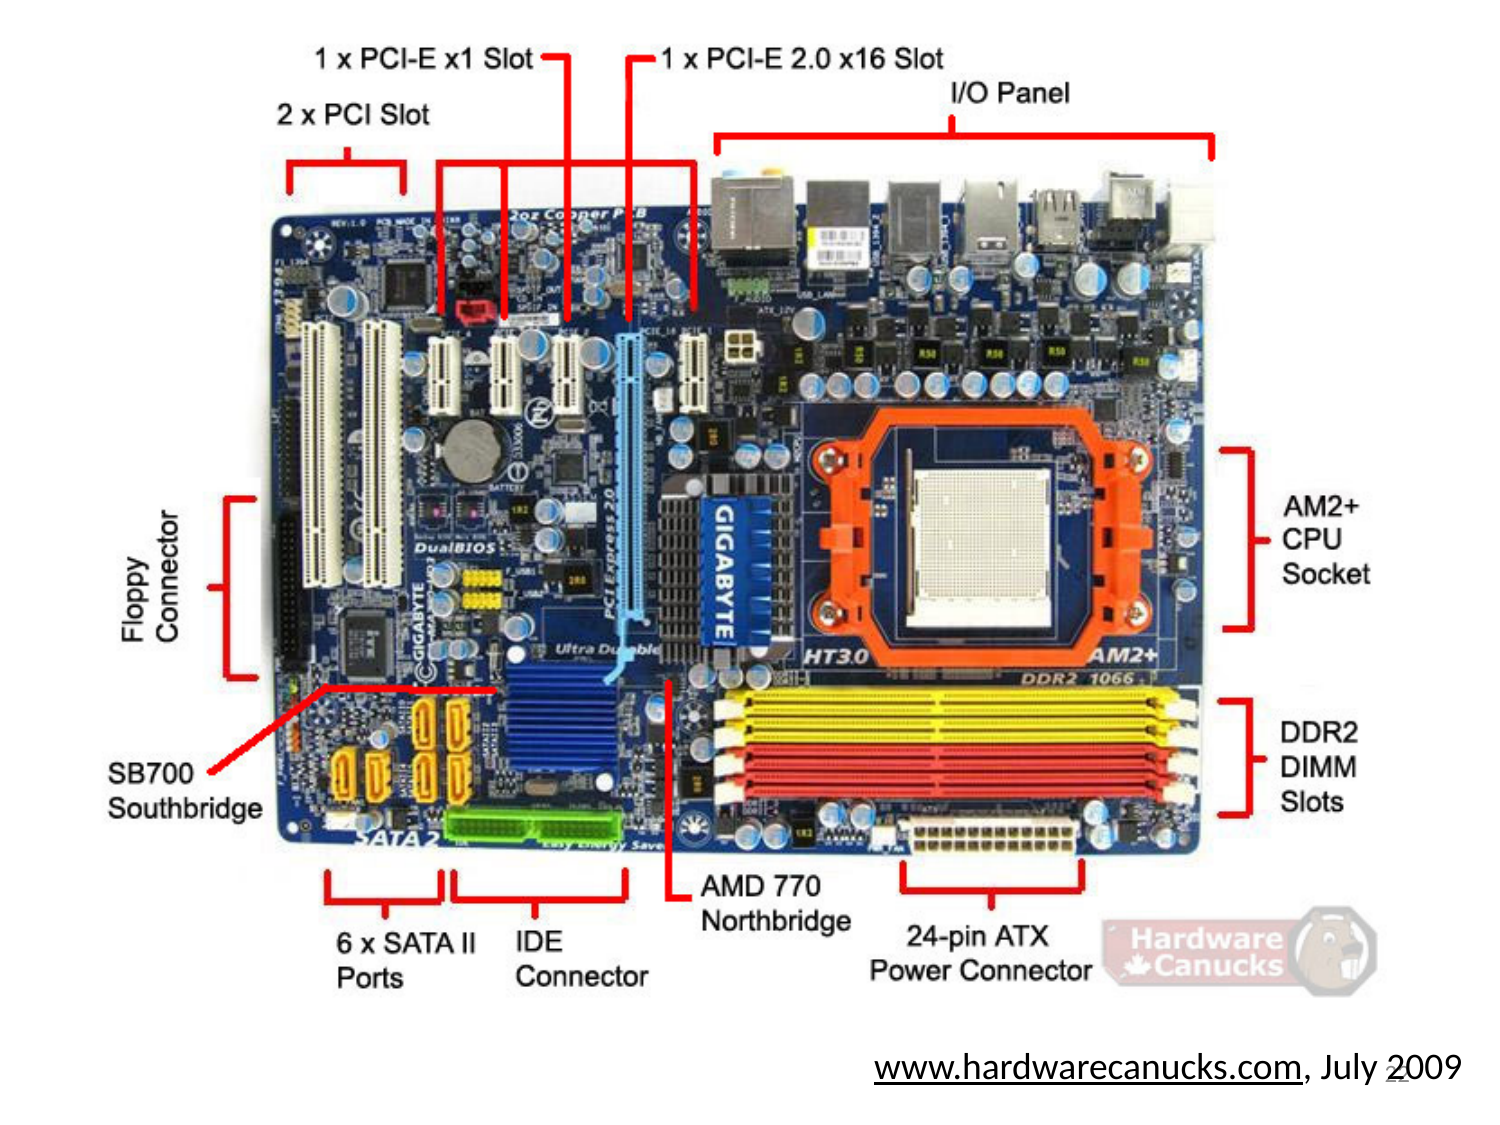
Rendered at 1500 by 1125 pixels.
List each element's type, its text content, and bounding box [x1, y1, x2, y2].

text_box www.hardwarecanucks.com, July 2009 [859, 1034, 1478, 1095]
slide_number 22 [1074, 1042, 1425, 1103]
picture [88, 30, 1387, 1005]
